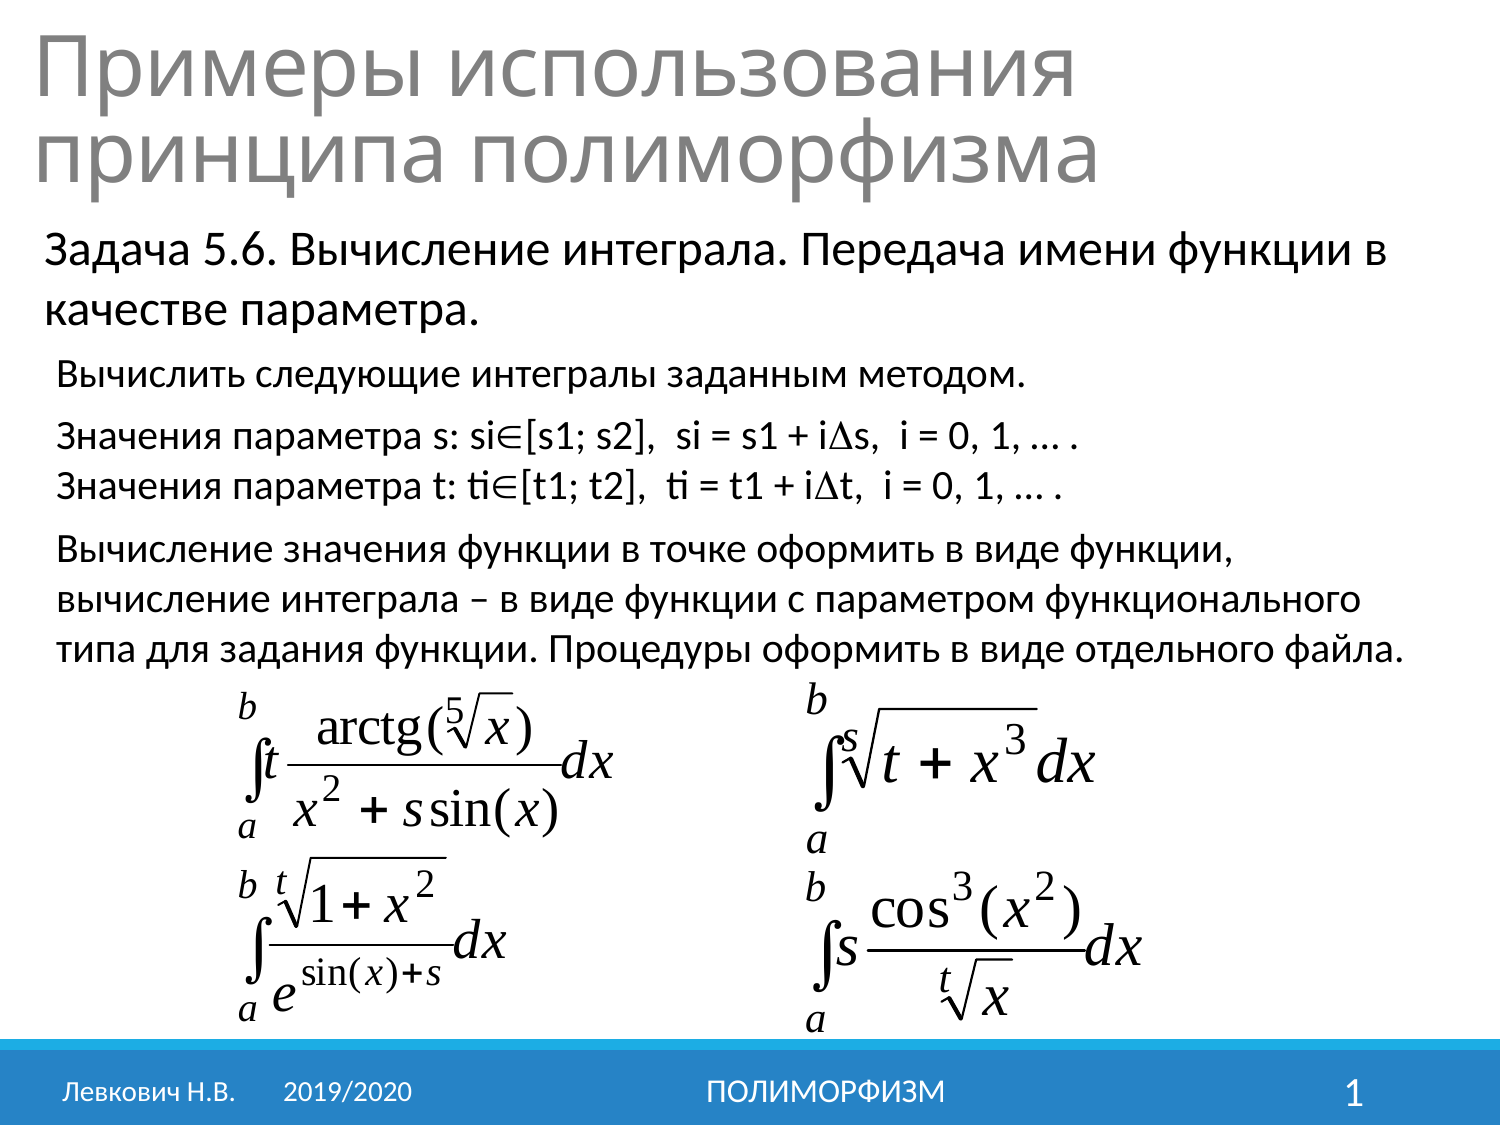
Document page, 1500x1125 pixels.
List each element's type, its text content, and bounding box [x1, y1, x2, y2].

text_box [796, 857, 1152, 1044]
slide_number Левкович Н.В. 2019/2020 [47, 1059, 440, 1120]
footer Полиморфизм [453, 1059, 1199, 1120]
title Примеры использования принципа полиморфизма [17, 19, 1483, 209]
text_box Задача 5.6. Вычисление интеграла. Передача имени функции в качестве параметра. [29, 208, 1435, 343]
text_box Вычислить следующие интегралы заданным методом. Значения параметра s: si[s1; s2], si = s1 + is, i = 0, 1, … . Значения параметра t: ti[t1; t2], ti = t1 + it, i = 0, 1, … . Вычисление значения функции в точке оформить в виде функции, вычисление интеграла – в виде функции с параметром функционального типа для задания функции. Процедуры оформить в виде отдельного файла. [41, 338, 1435, 678]
slide_number 1 [1218, 1059, 1380, 1120]
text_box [229, 680, 621, 850]
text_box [229, 845, 515, 1032]
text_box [796, 668, 1105, 856]
